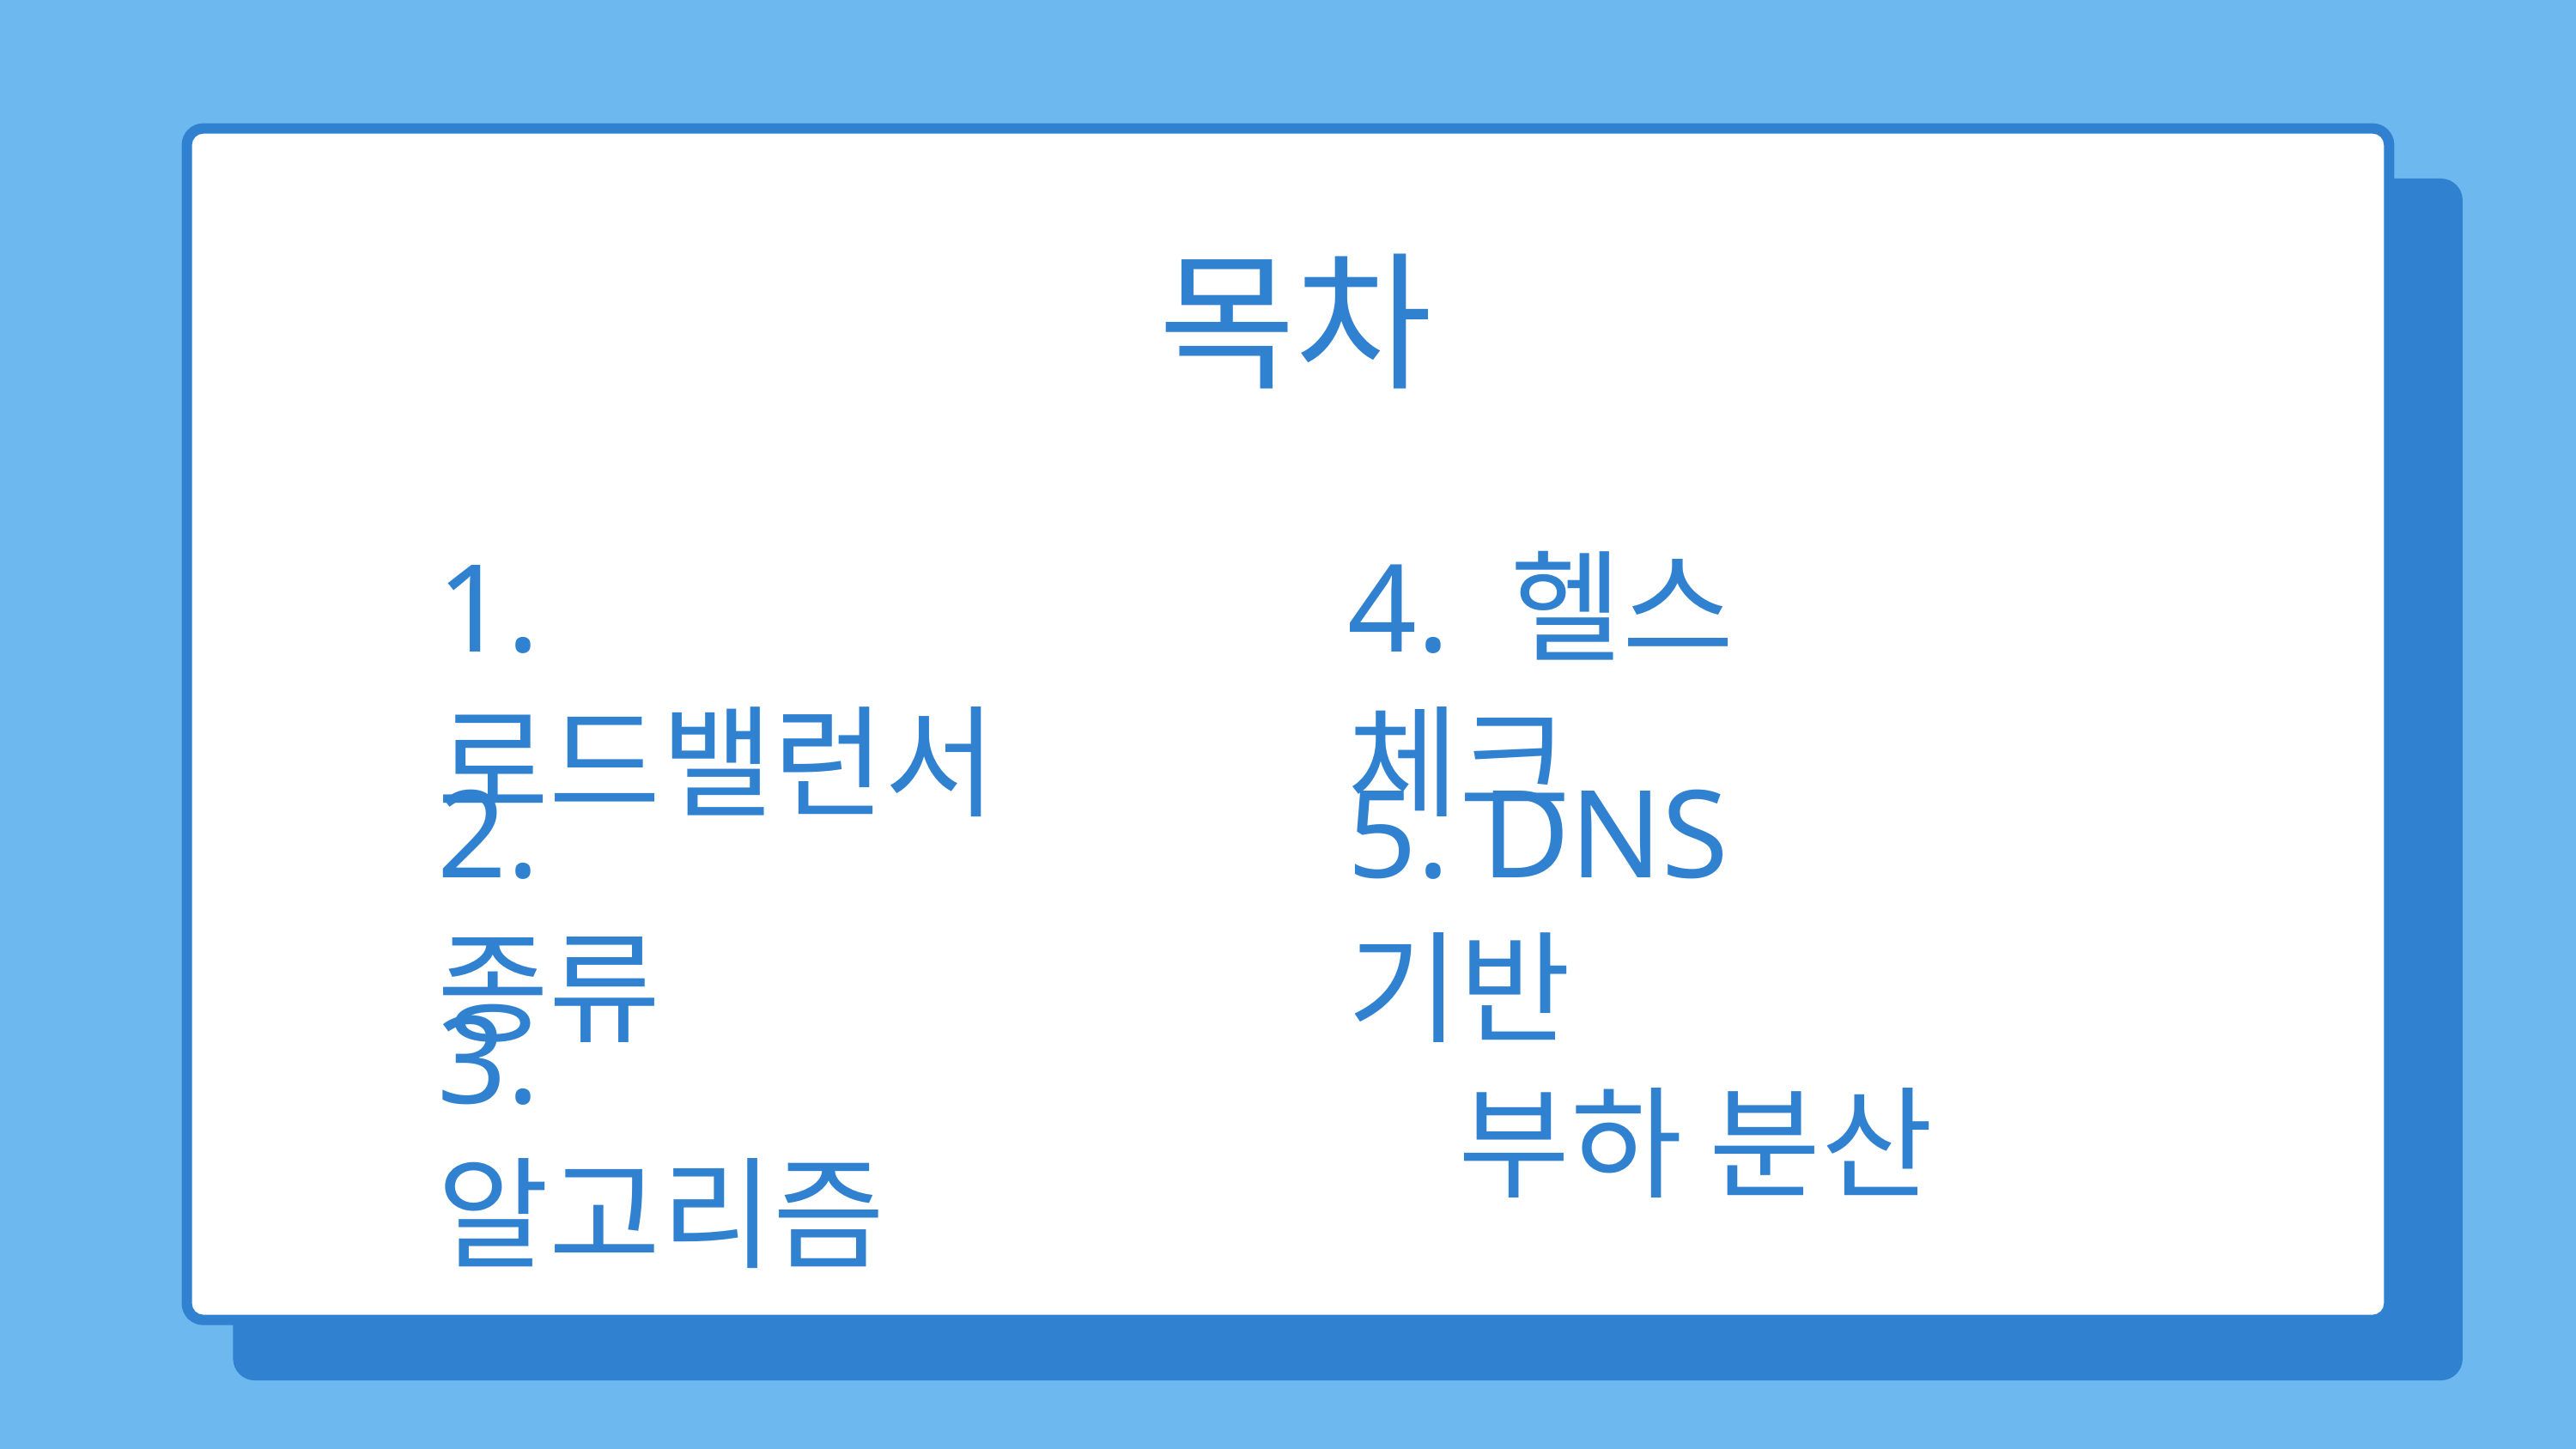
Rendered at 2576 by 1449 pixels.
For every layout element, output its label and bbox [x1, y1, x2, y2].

text_box [233, 178, 2464, 1381]
text_box [181, 123, 2395, 1325]
